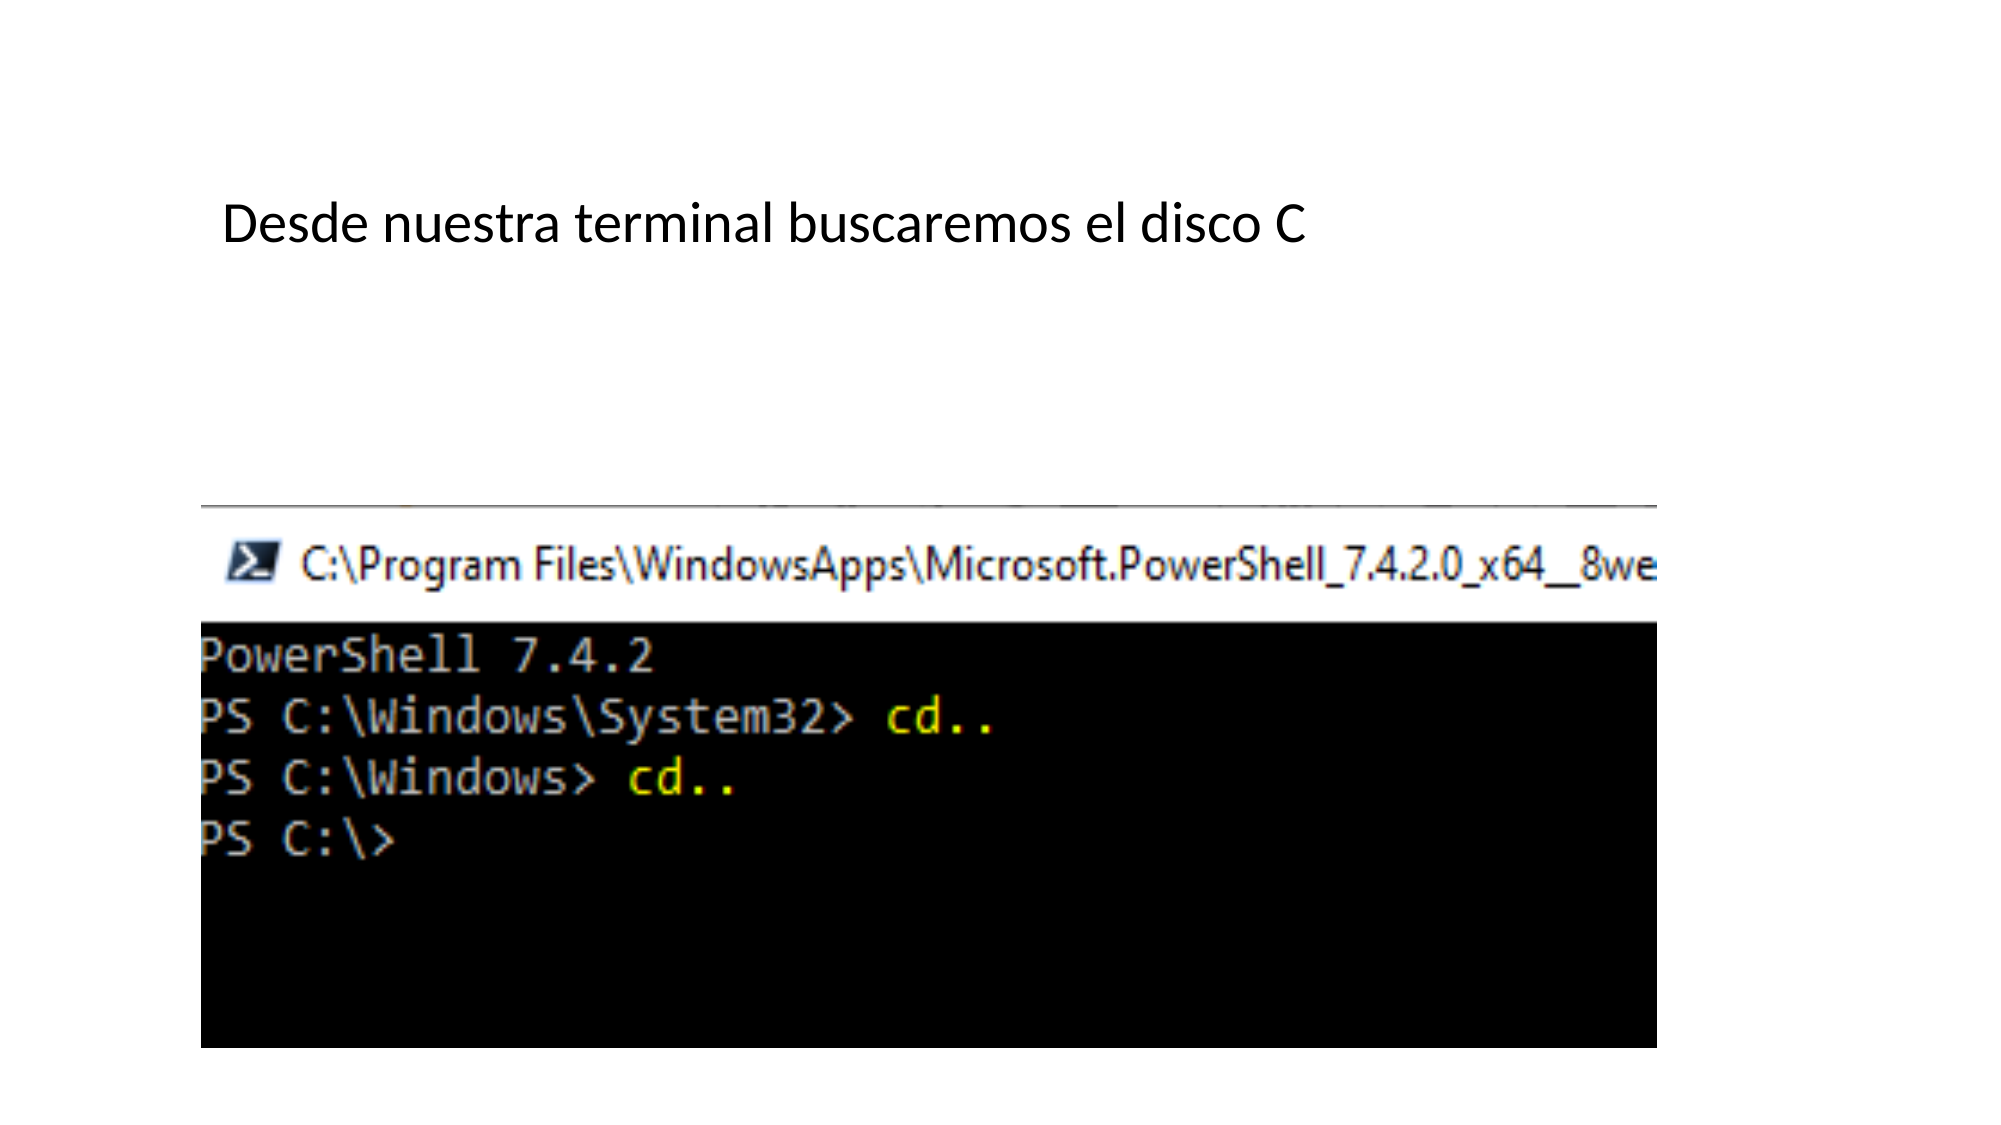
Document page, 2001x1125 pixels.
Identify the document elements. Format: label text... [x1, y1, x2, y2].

text_box Desde nuestra terminal buscaremos el disco C [207, 176, 1322, 262]
picture [201, 505, 1657, 1048]
